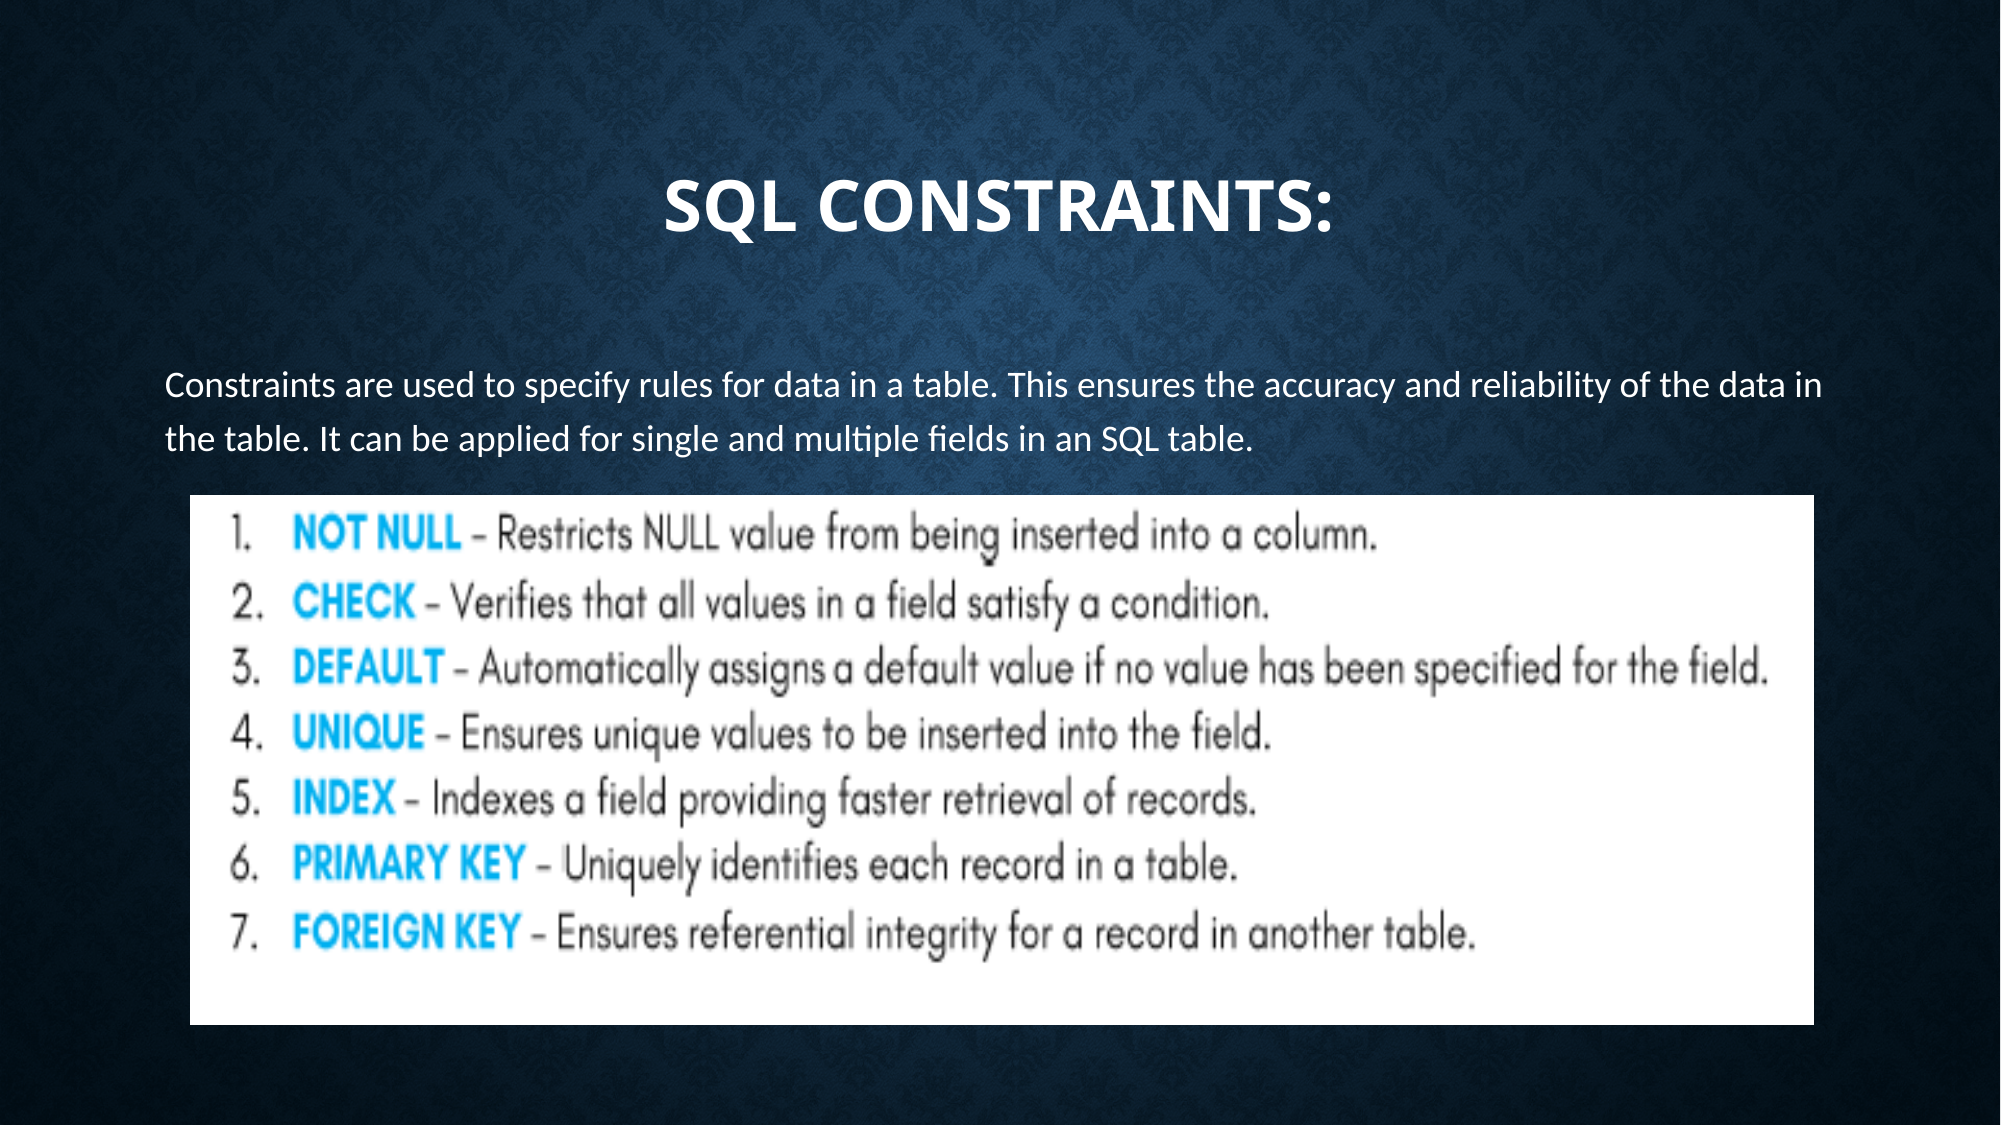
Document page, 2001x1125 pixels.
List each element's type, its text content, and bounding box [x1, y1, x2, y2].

title Sql Constraints: [149, 99, 1849, 318]
picture [189, 494, 1814, 1026]
list Constraints are used to specify rules for data in a table. This ensures the accuracy and reliability of the data in the table. It can be applied for single and multiple fields in an SQL table. [149, 343, 1849, 950]
